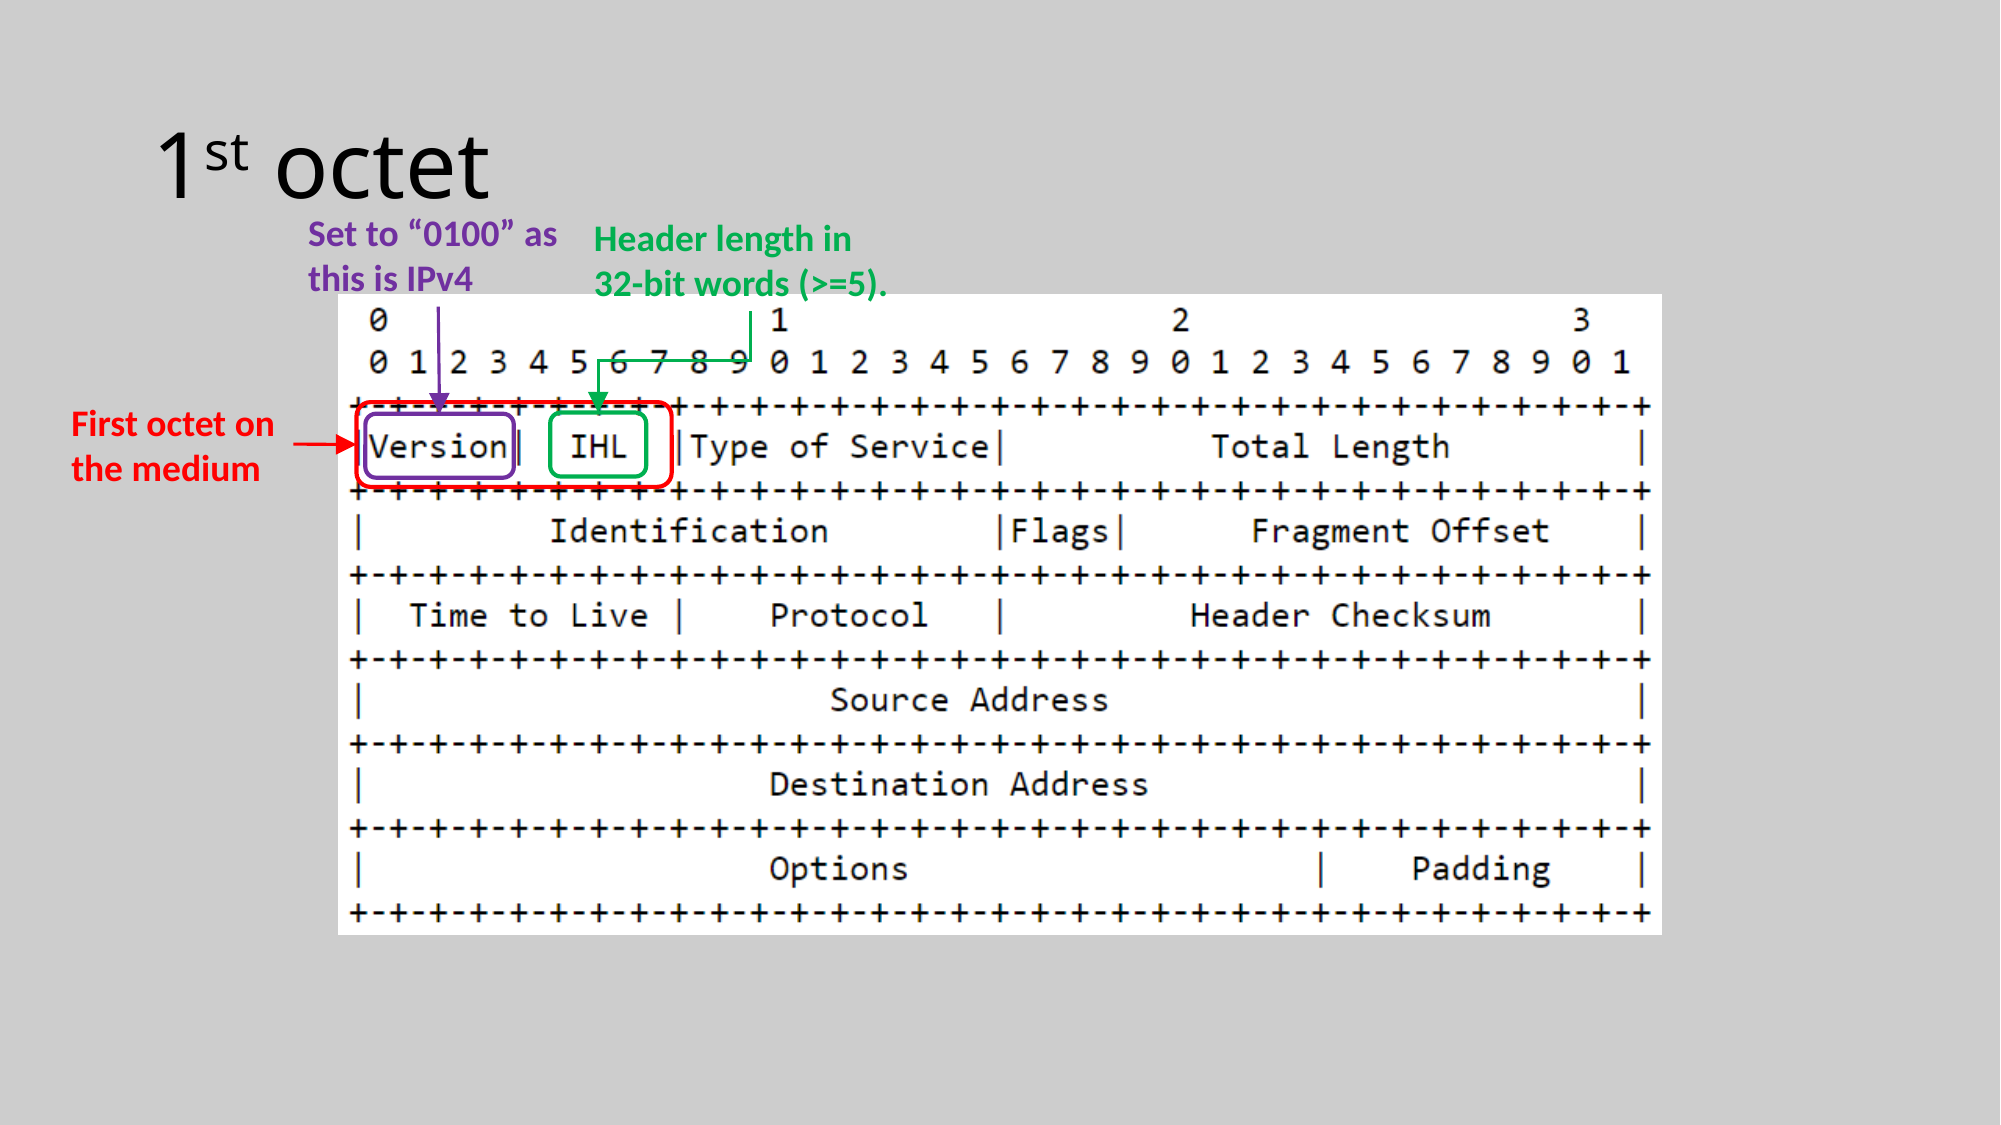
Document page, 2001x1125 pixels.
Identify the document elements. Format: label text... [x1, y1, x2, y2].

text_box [624, 286, 725, 439]
text_box Header length in 32-bit words (>=5). [579, 206, 921, 294]
text_box First octet on the medium [56, 391, 294, 497]
picture [338, 294, 1662, 935]
text_box Set to “0100” as this is IPv4 [293, 201, 583, 307]
title 1st octet [137, 59, 1863, 278]
